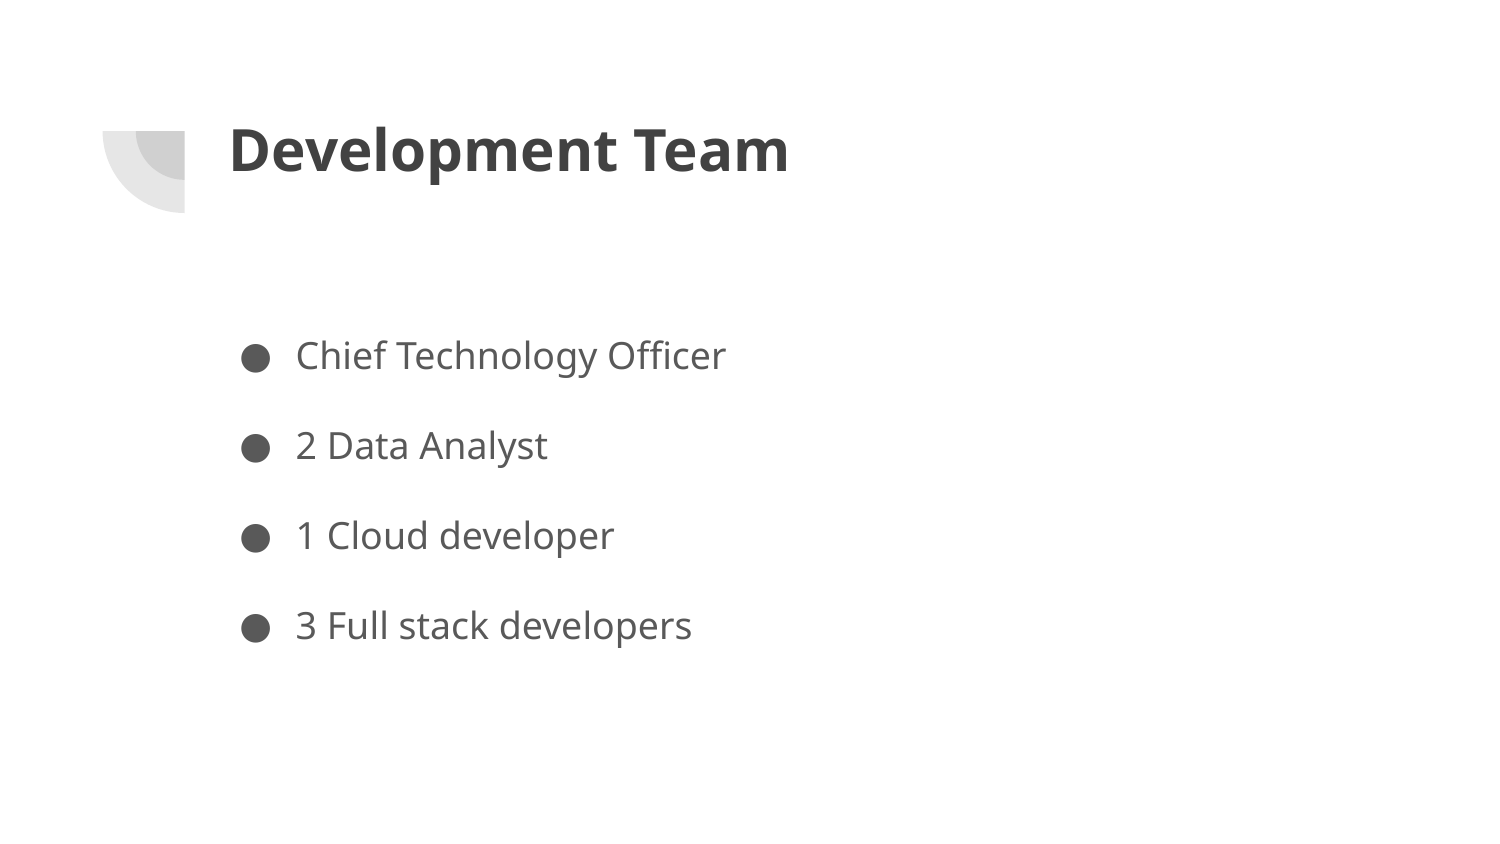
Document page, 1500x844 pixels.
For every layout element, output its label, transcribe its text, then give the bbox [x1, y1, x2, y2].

title Development Team [213, 98, 1368, 263]
list Chief Technology Officer 2 Data Analyst 1 Cloud developer 3 Full stack developers [205, 271, 1359, 689]
